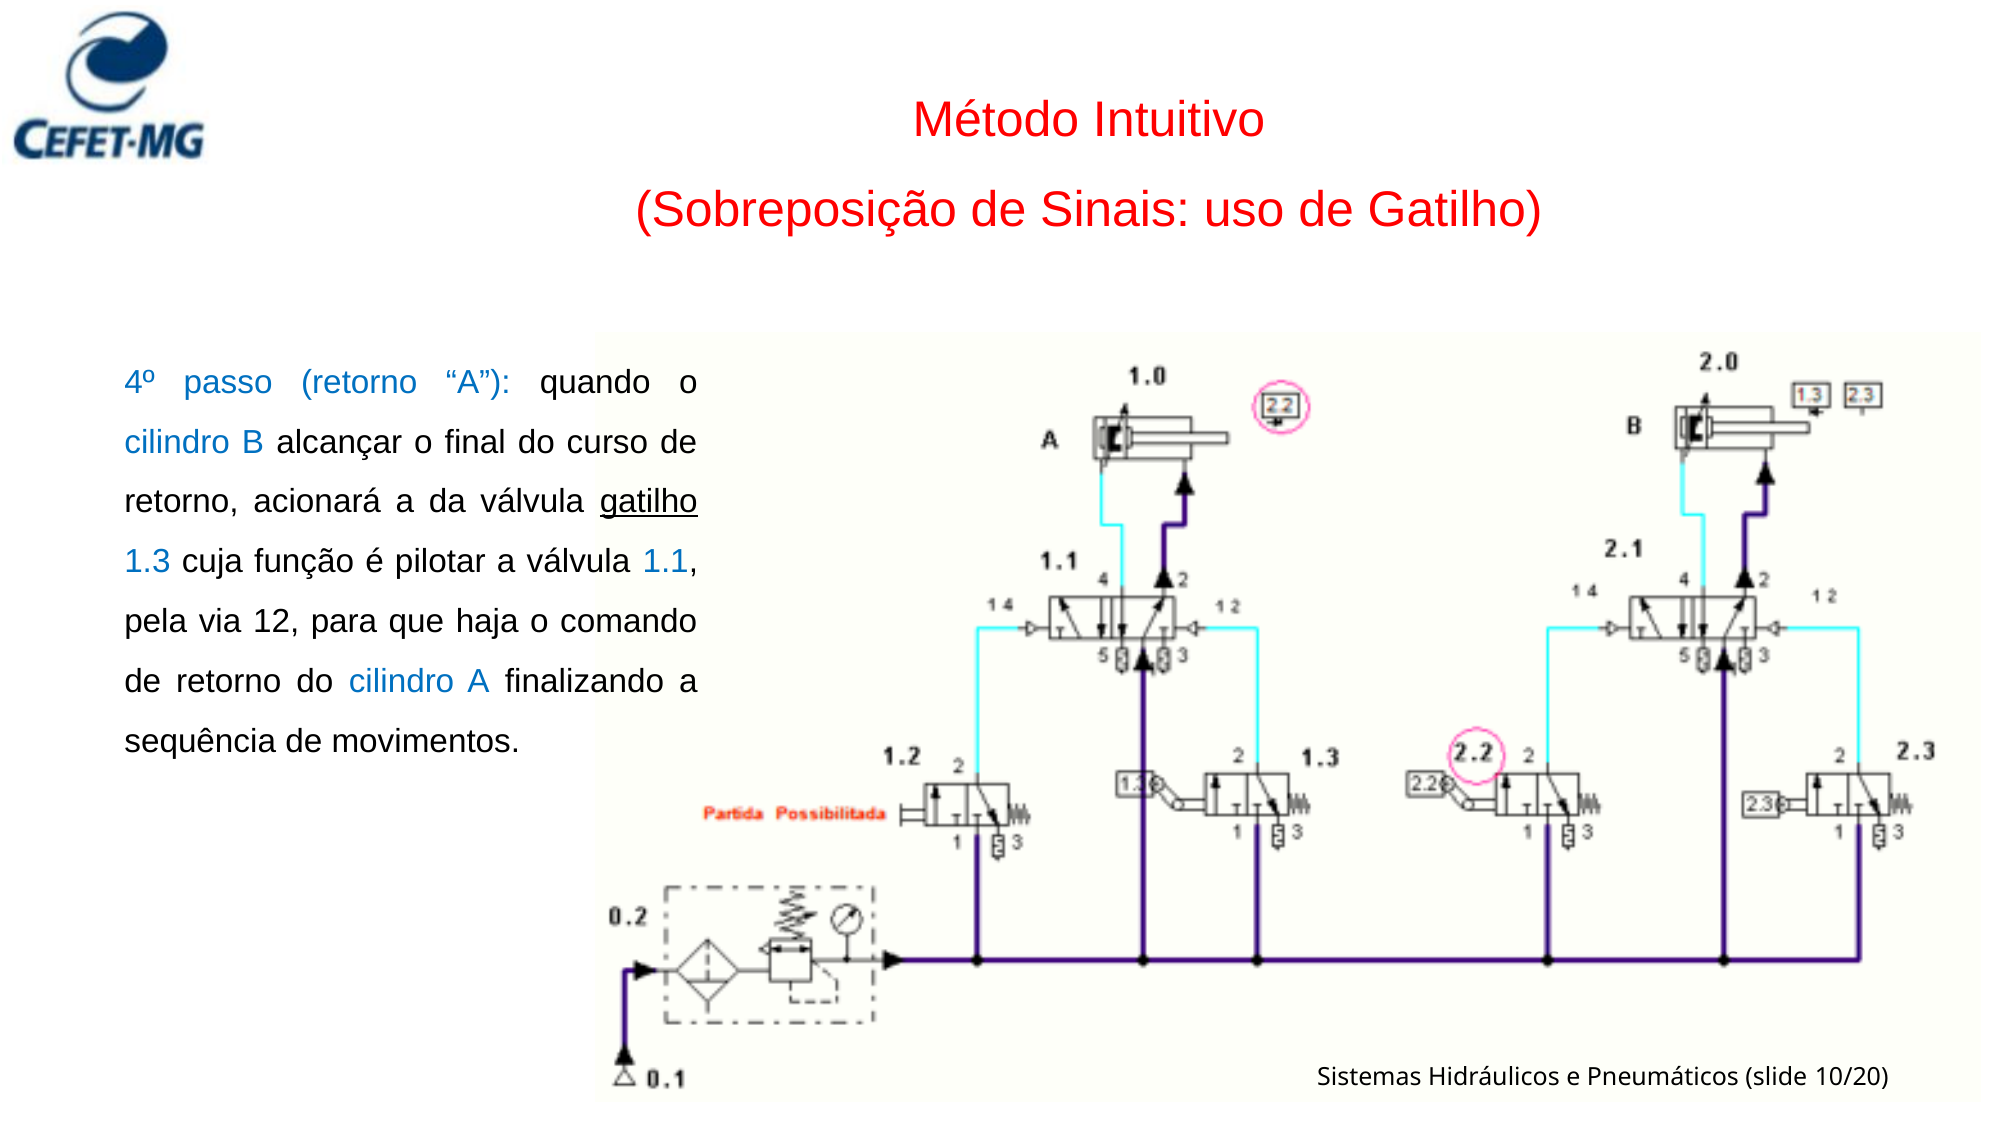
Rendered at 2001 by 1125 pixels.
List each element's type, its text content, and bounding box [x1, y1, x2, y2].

title Método Intuitivo (Sobreposição de Sinais: uso de Gatilho) [266, 100, 1912, 193]
picture [595, 332, 1981, 1102]
list 4º passo (retorno “A”): quando o cilindro B alcançar o final do curso de retorno, acionará a da válvula gatilho 1.3 cuja função é pilotar a válvula 1.1, pela via 12, para que haja o comando de retorno do cilindro A finalizando a sequência de movimentos. [109, 332, 595, 842]
picture [2, 5, 214, 170]
